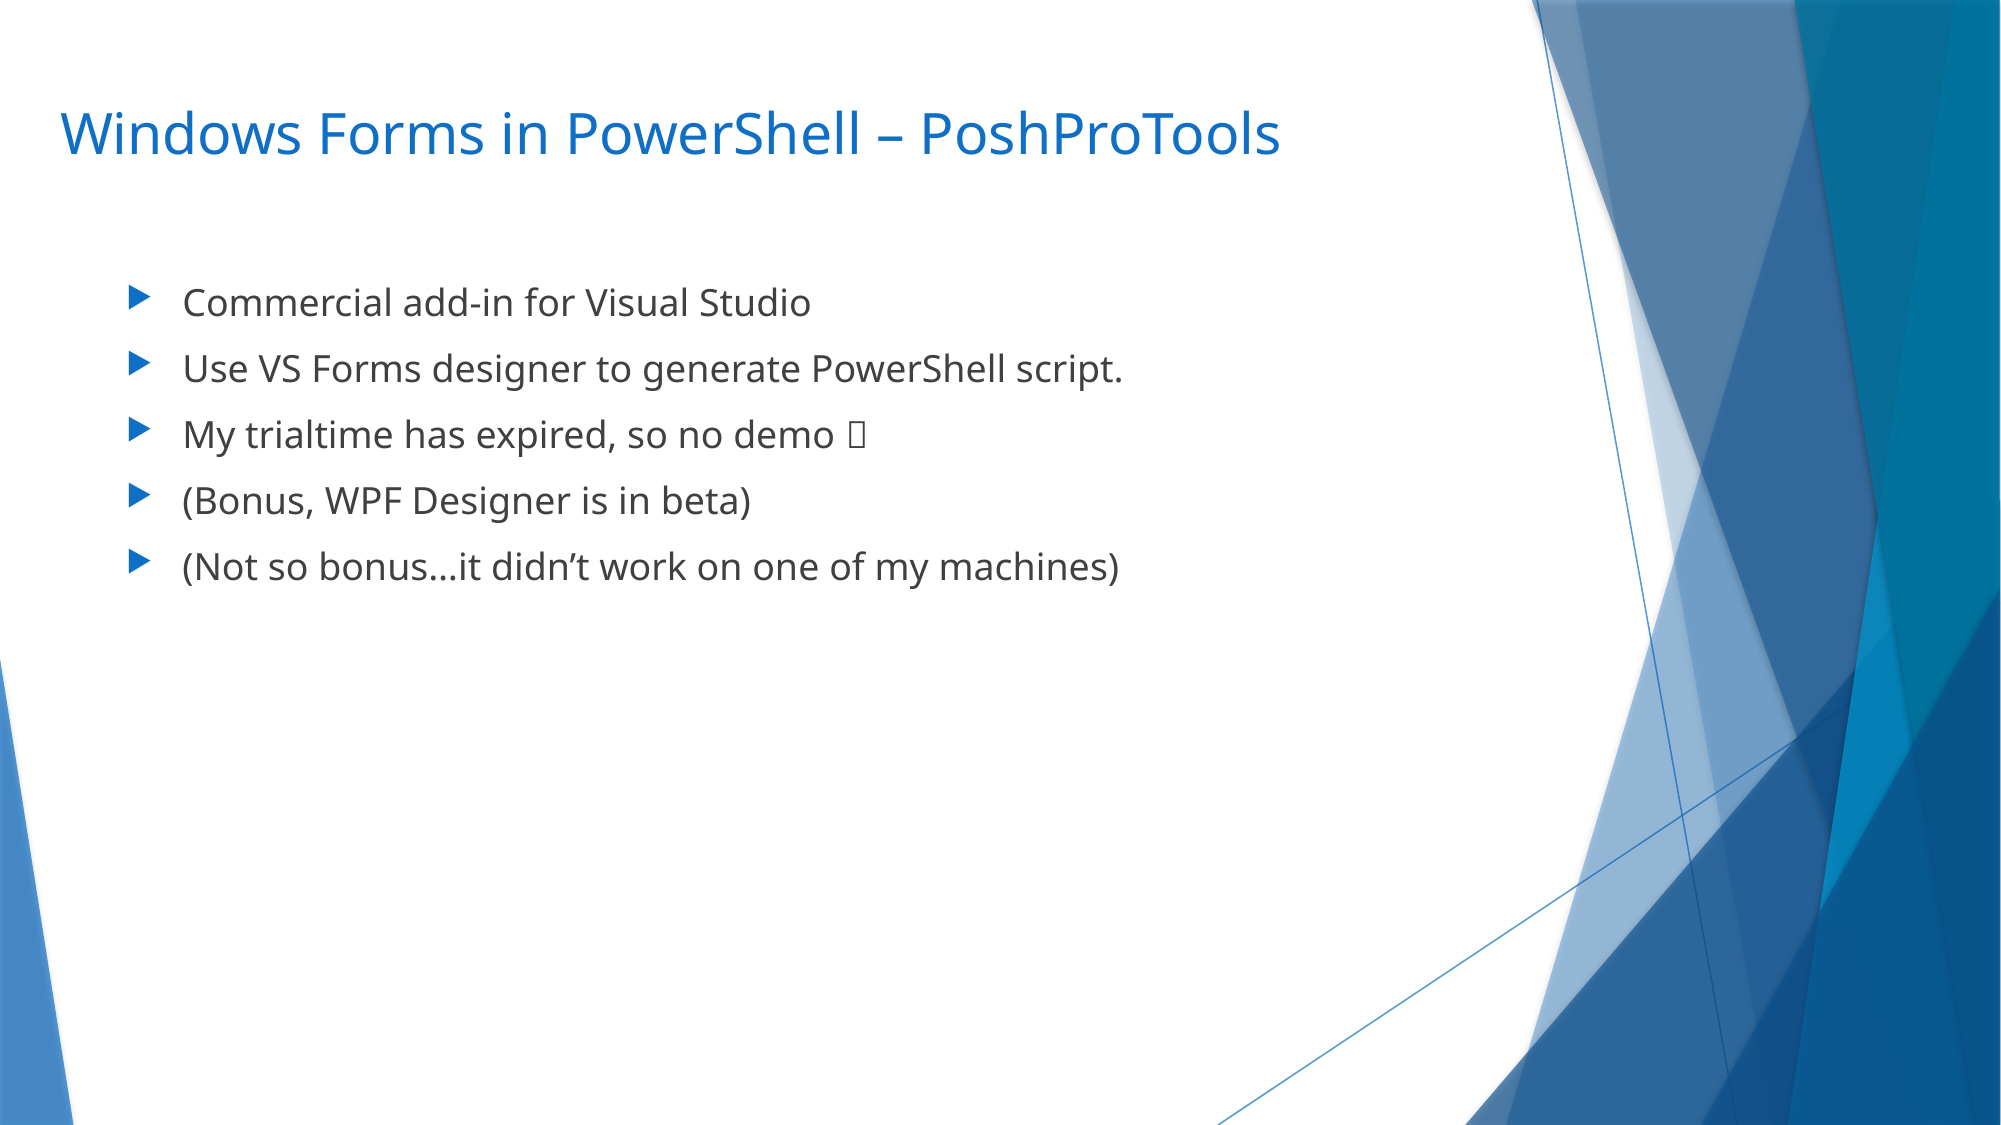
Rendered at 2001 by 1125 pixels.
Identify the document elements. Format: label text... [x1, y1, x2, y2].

title Windows Forms in PowerShell – PoshProTools [45, 90, 1549, 212]
list Commercial add-in for Visual Studio Use VS Forms designer to generate PowerShell script. My trialtime has expired, so no demo  (Bonus, WPF Designer is in beta) (Not so bonus…it didn’t work on one of my machines) [111, 271, 1522, 909]
